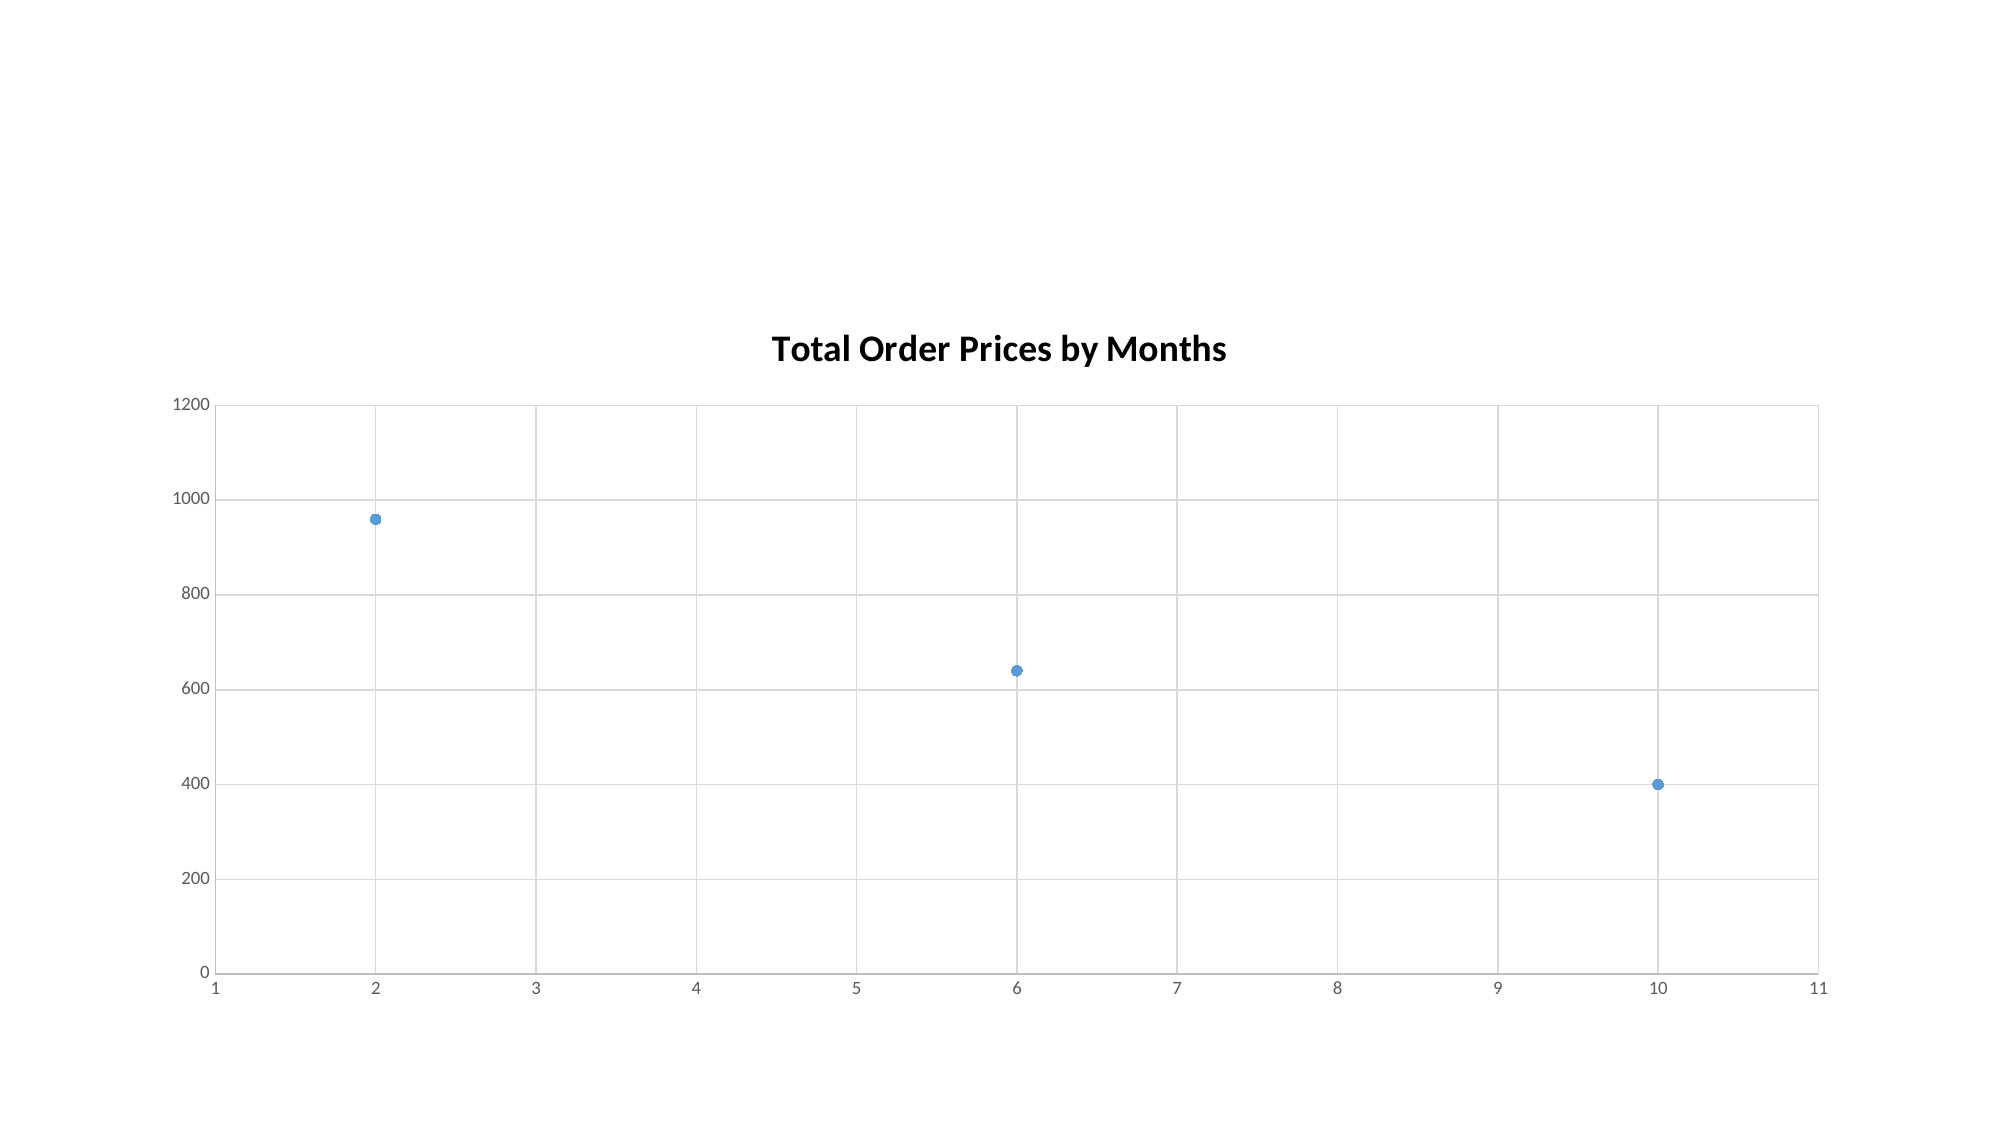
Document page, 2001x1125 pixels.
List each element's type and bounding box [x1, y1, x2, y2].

chart [137, 299, 1863, 1014]
